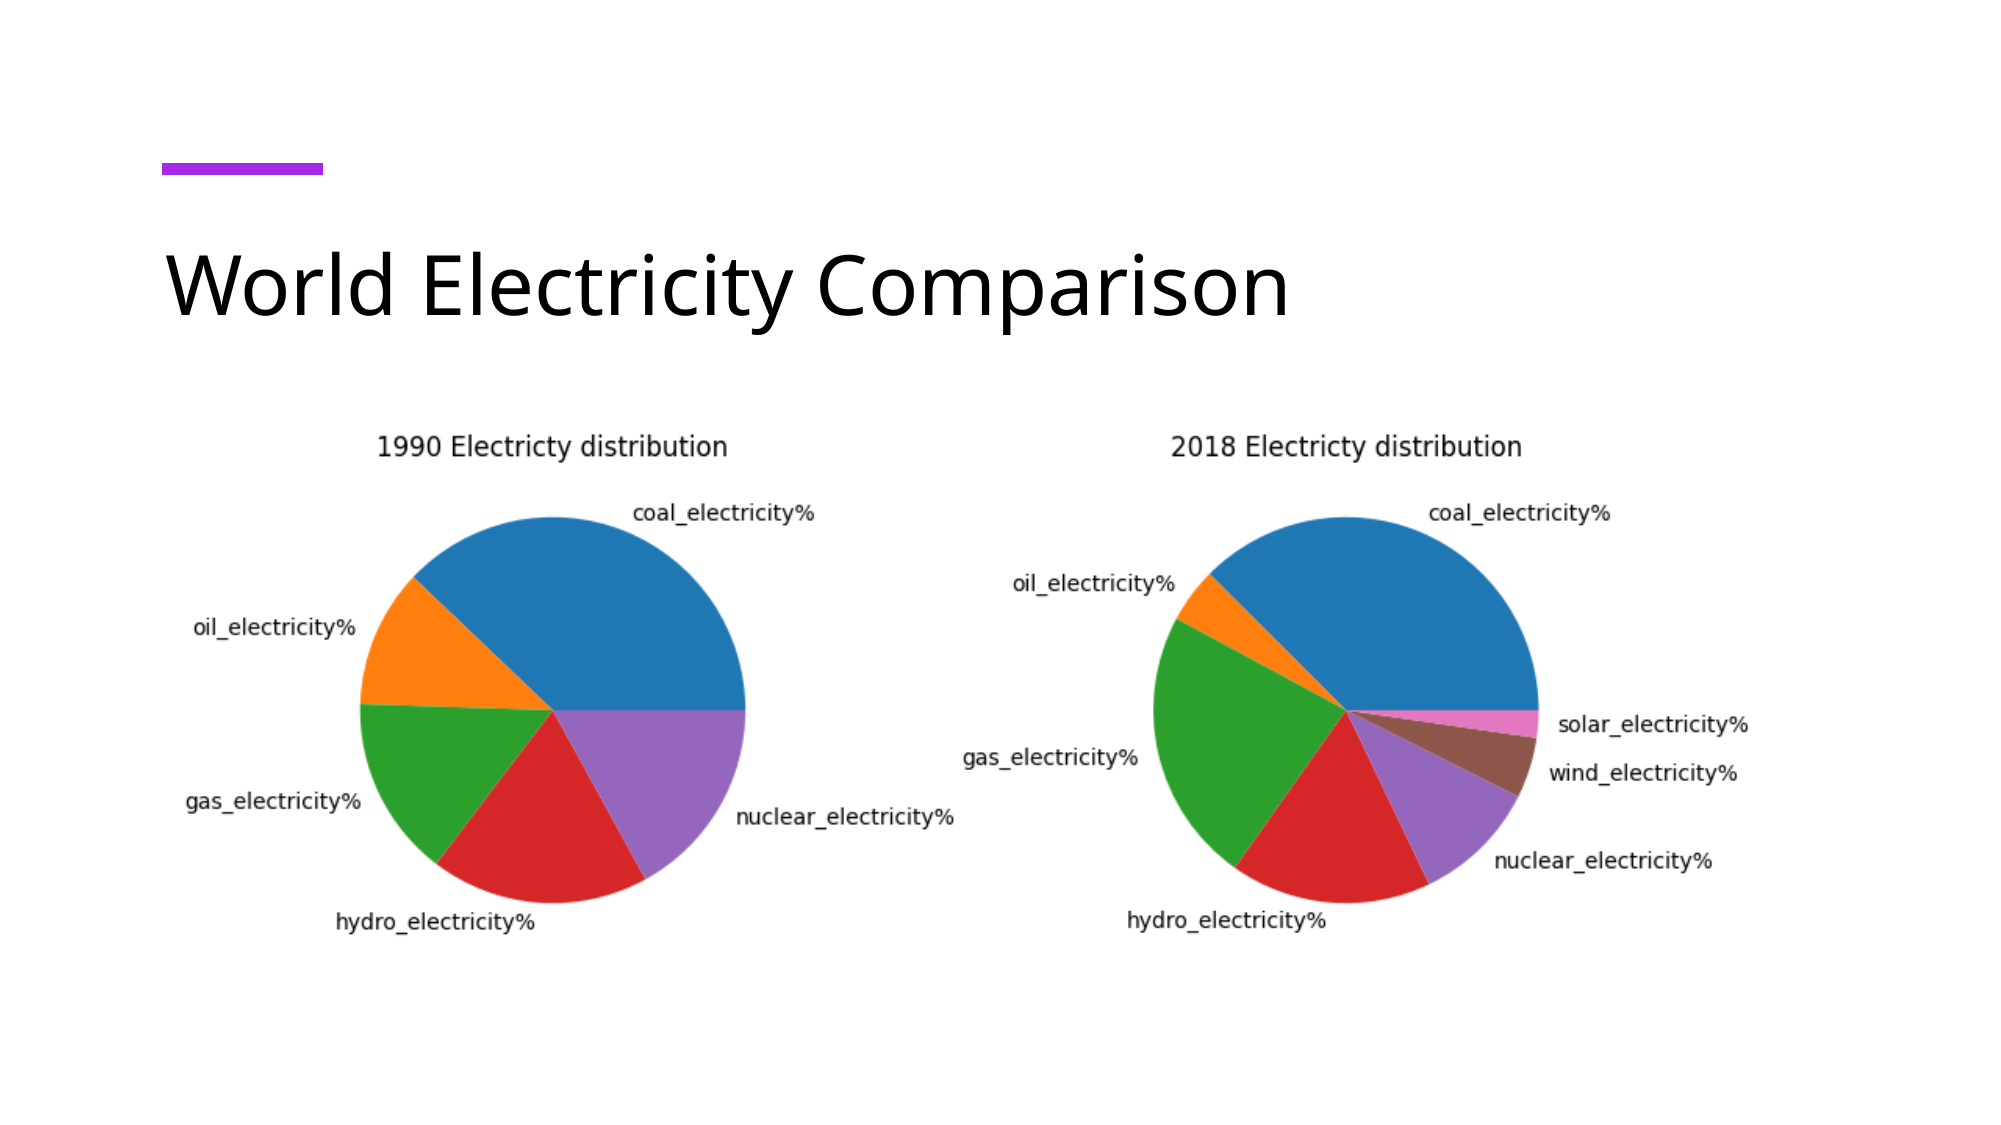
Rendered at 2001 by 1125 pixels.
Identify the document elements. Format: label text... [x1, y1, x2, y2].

picture [170, 419, 1765, 956]
title World Electricity Comparison [150, 224, 1850, 420]
